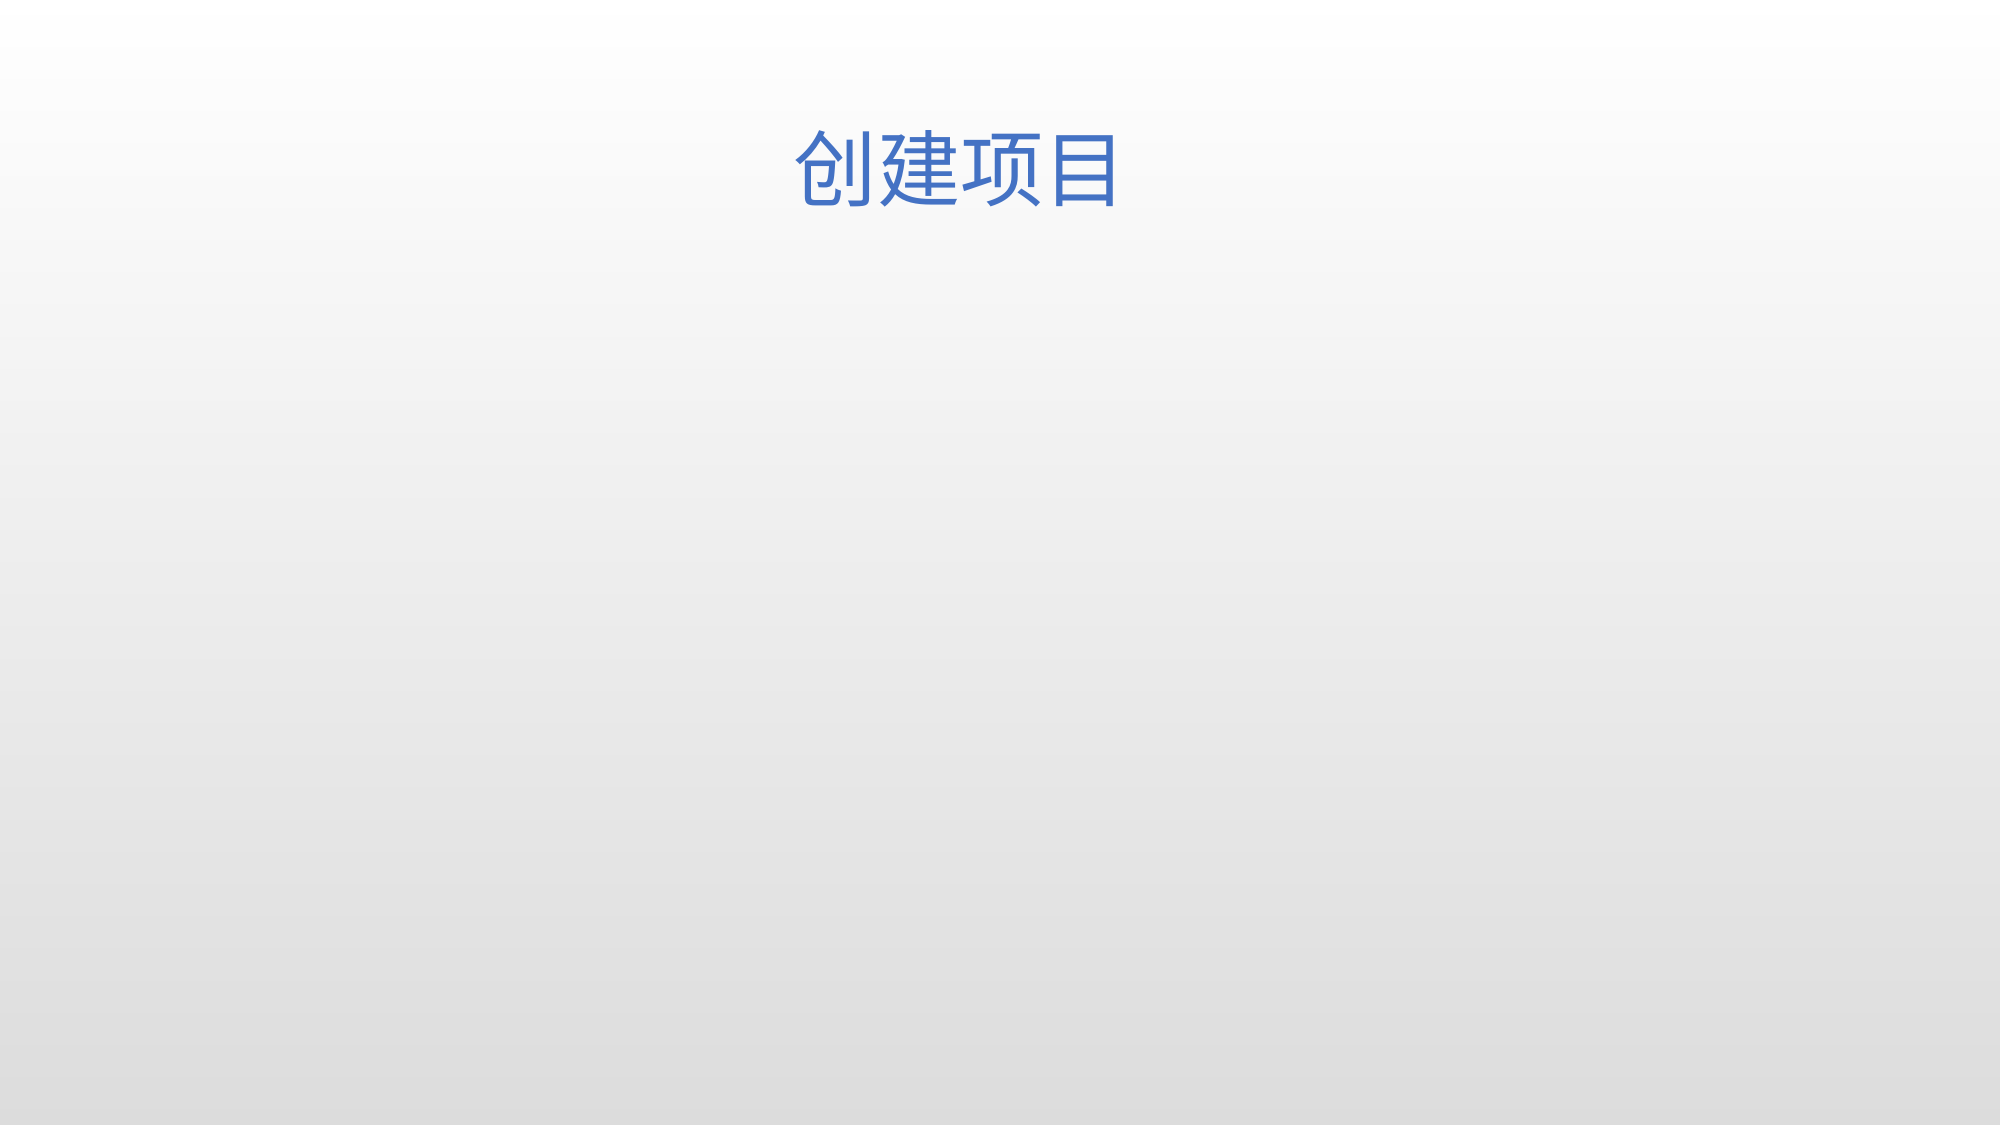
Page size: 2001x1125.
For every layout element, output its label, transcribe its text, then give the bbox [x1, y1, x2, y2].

text_box 创建项目 [477, 109, 1444, 224]
